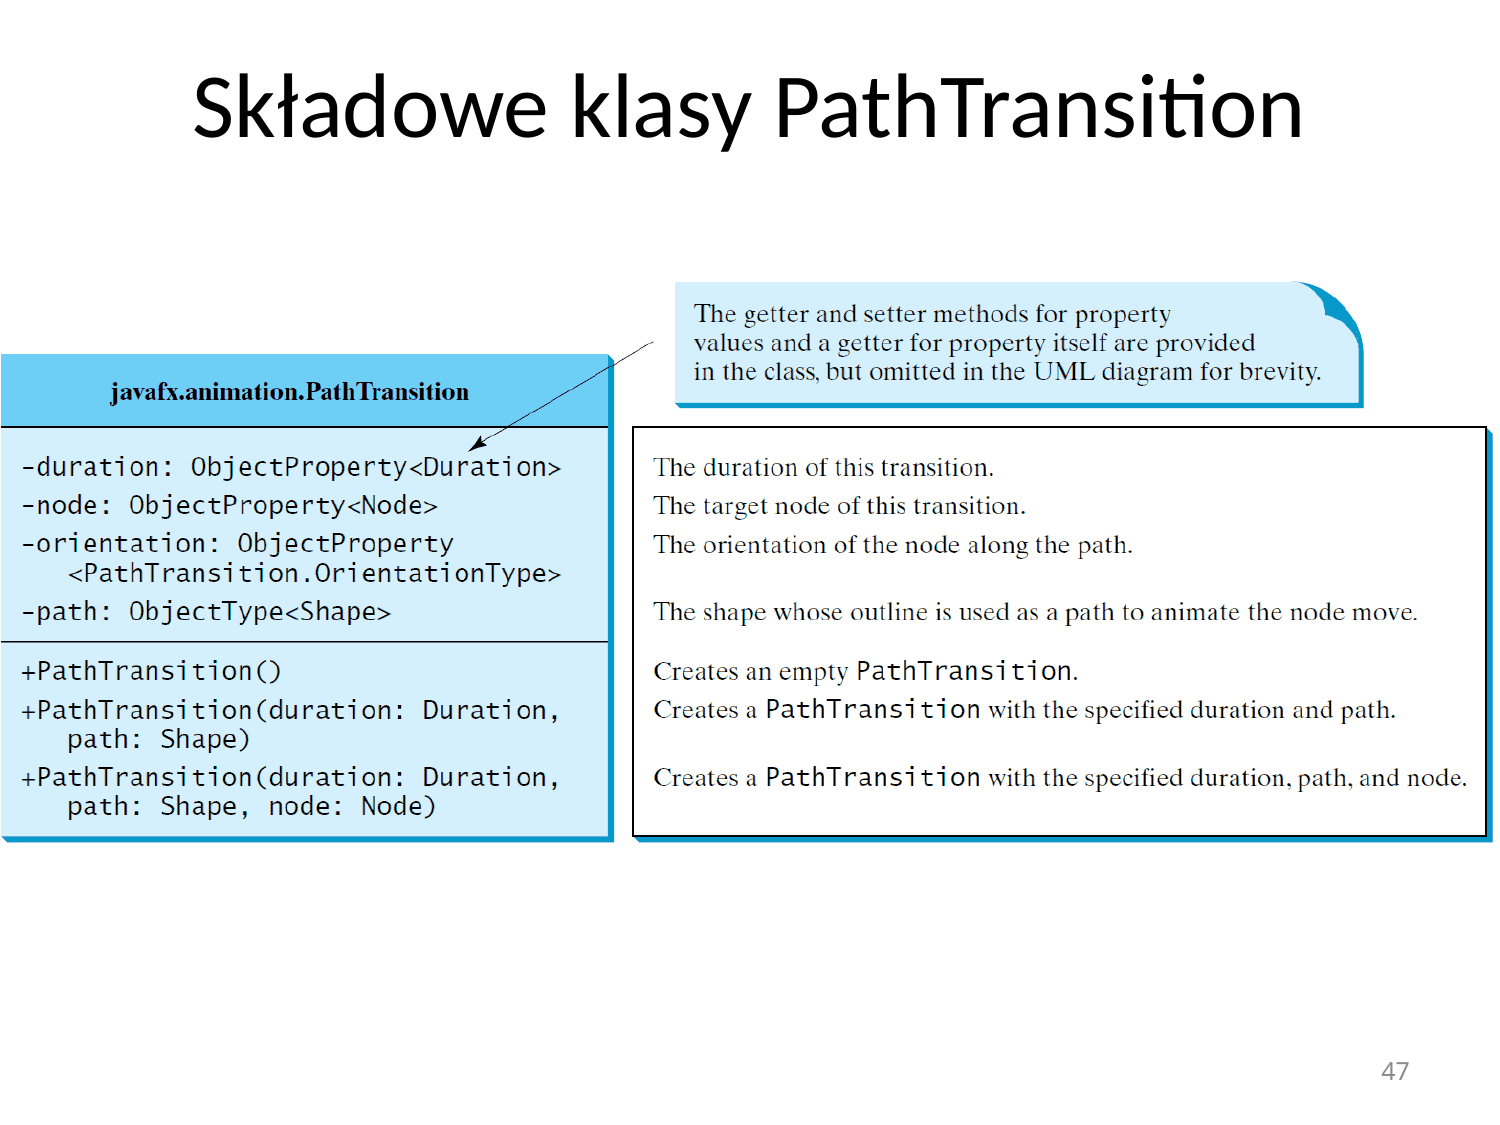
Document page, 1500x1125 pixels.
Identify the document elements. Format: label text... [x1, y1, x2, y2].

picture [0, 275, 1500, 850]
slide_number 47 [1074, 1042, 1425, 1103]
title Składowe klasy PathTransition [74, 7, 1426, 196]
